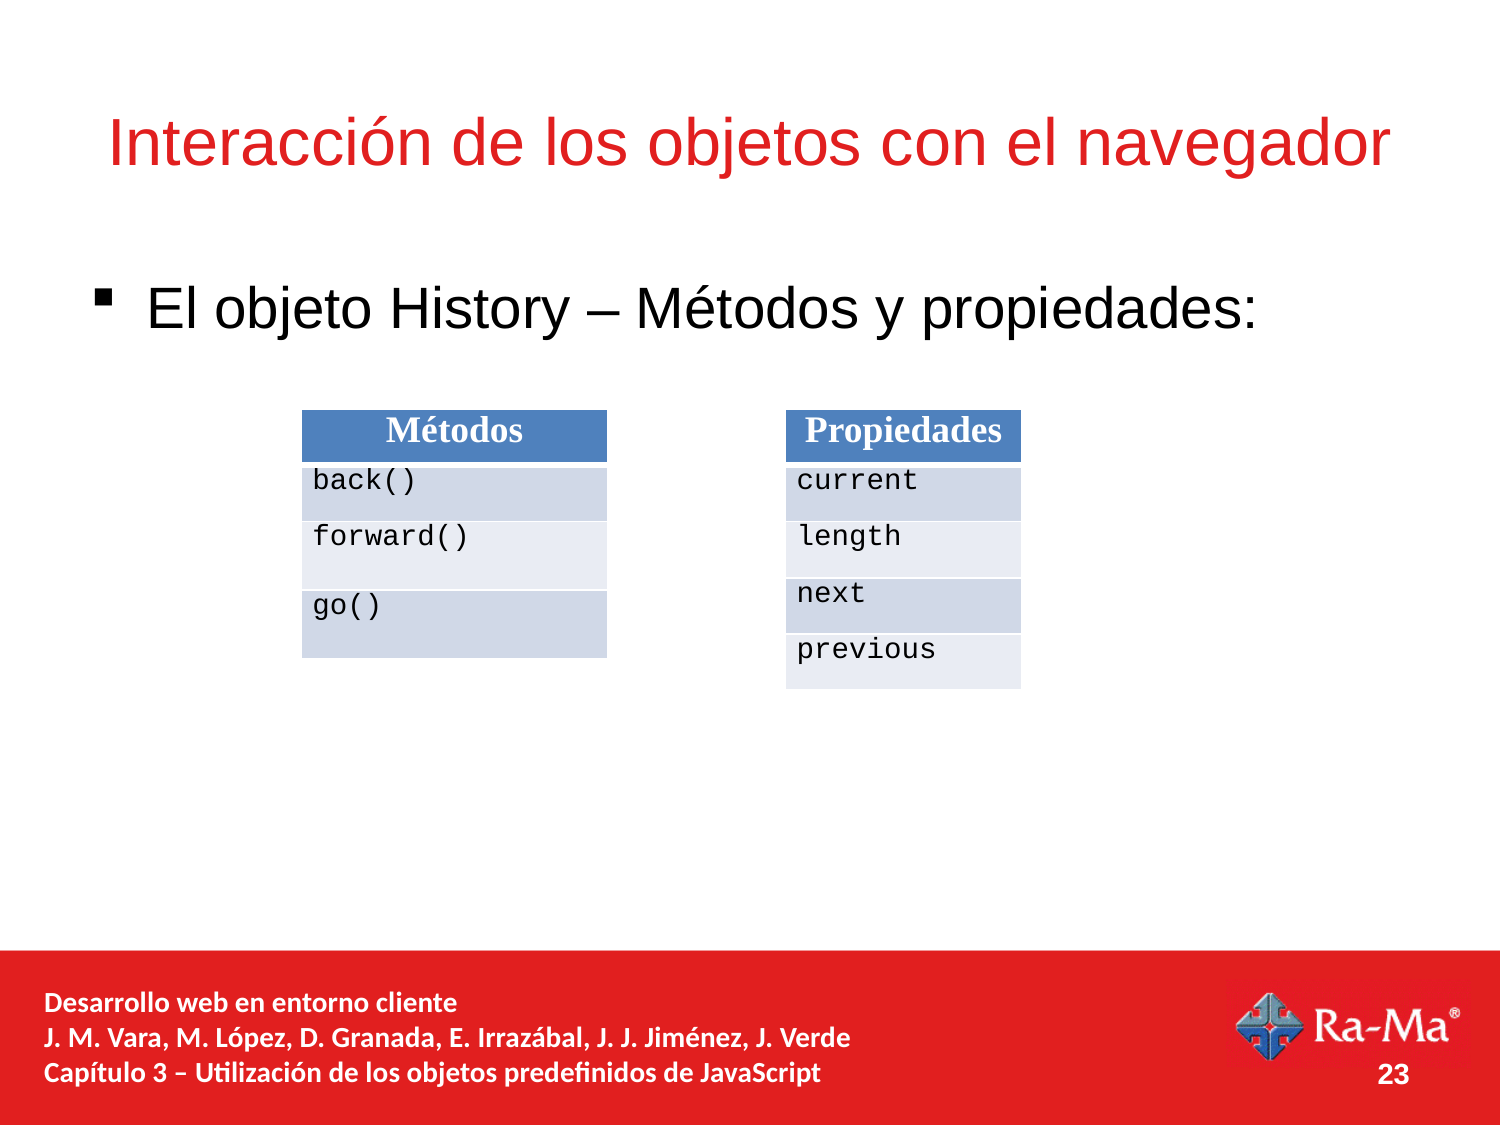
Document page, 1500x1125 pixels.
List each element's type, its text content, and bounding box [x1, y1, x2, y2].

table_header Métodos [302, 410, 607, 462]
slide_number 23 [1074, 1042, 1425, 1103]
footer Desarrollo web en entorno cliente J. M. Vara, M. López, D. Granada, E. Irrazábal, J. J. Jiménez, J. Verde Capítulo 3 – Utilización de los objetos predefinidos de JavaScript [29, 975, 1058, 1099]
table_cell back() [302, 468, 607, 521]
table_cell forward() [302, 522, 607, 589]
table_cell go() [302, 591, 607, 658]
table_header Propiedades [786, 410, 1021, 462]
table_cell current [786, 468, 1021, 521]
title Interacción de los objetos con el navegador [75, 45, 1425, 233]
table_cell previous [786, 635, 1021, 689]
list El objeto History – Métodos y propiedades: [75, 262, 1425, 929]
table_cell length [786, 522, 1021, 577]
table_cell next [786, 579, 1021, 633]
picture [0, 0, 1500, 1125]
